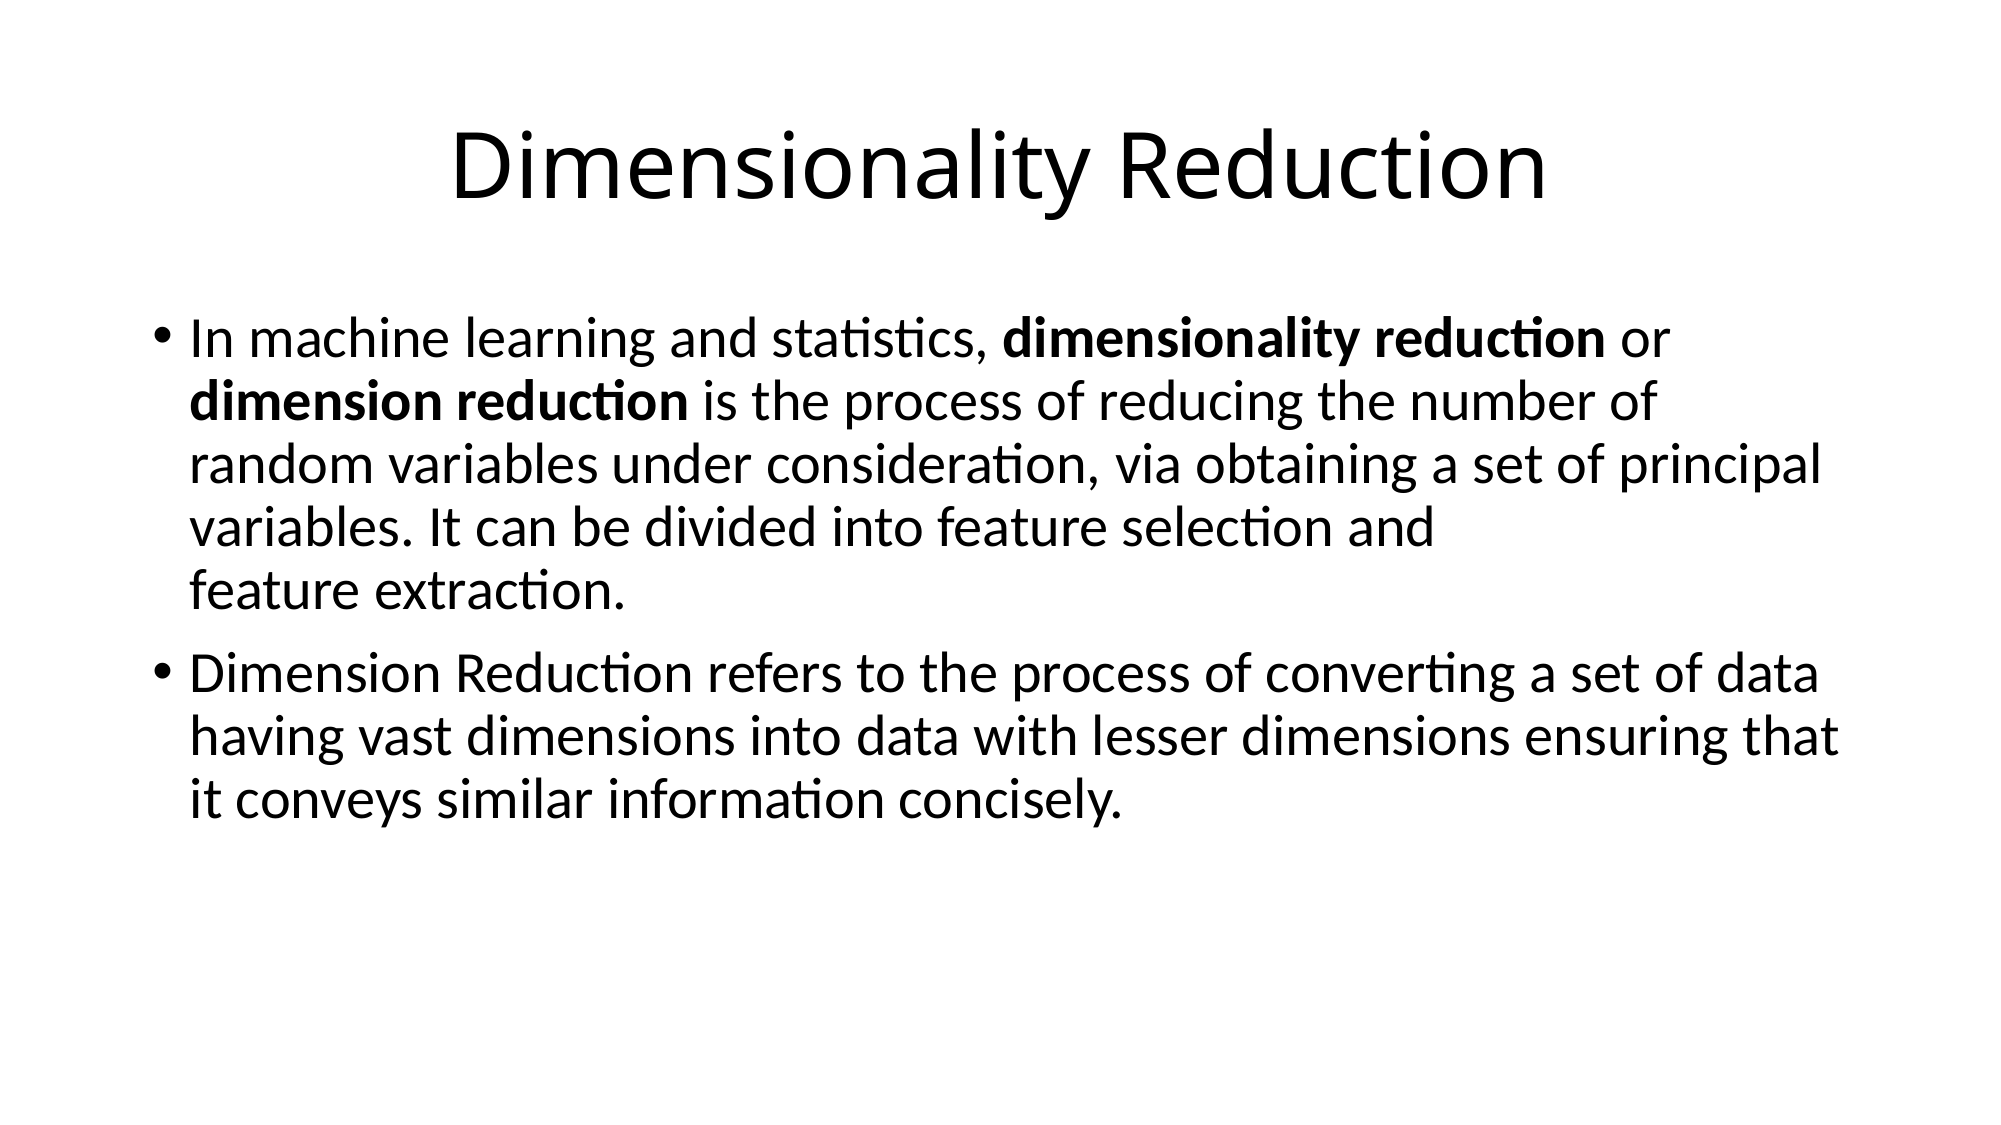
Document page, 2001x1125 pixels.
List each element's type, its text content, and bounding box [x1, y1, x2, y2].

title Dimensionality Reduction [137, 59, 1863, 278]
list In machine learning and statistics, dimensionality reduction or dimension reduction is the process of reducing the number of random variables under consideration, via obtaining a set of principal variables. It can be divided into feature selection and feature extraction. Dimension Reduction refers to the process of converting a set of data having vast dimensions into data with lesser dimensions ensuring that it conveys similar information concisely. [137, 299, 1863, 1014]
